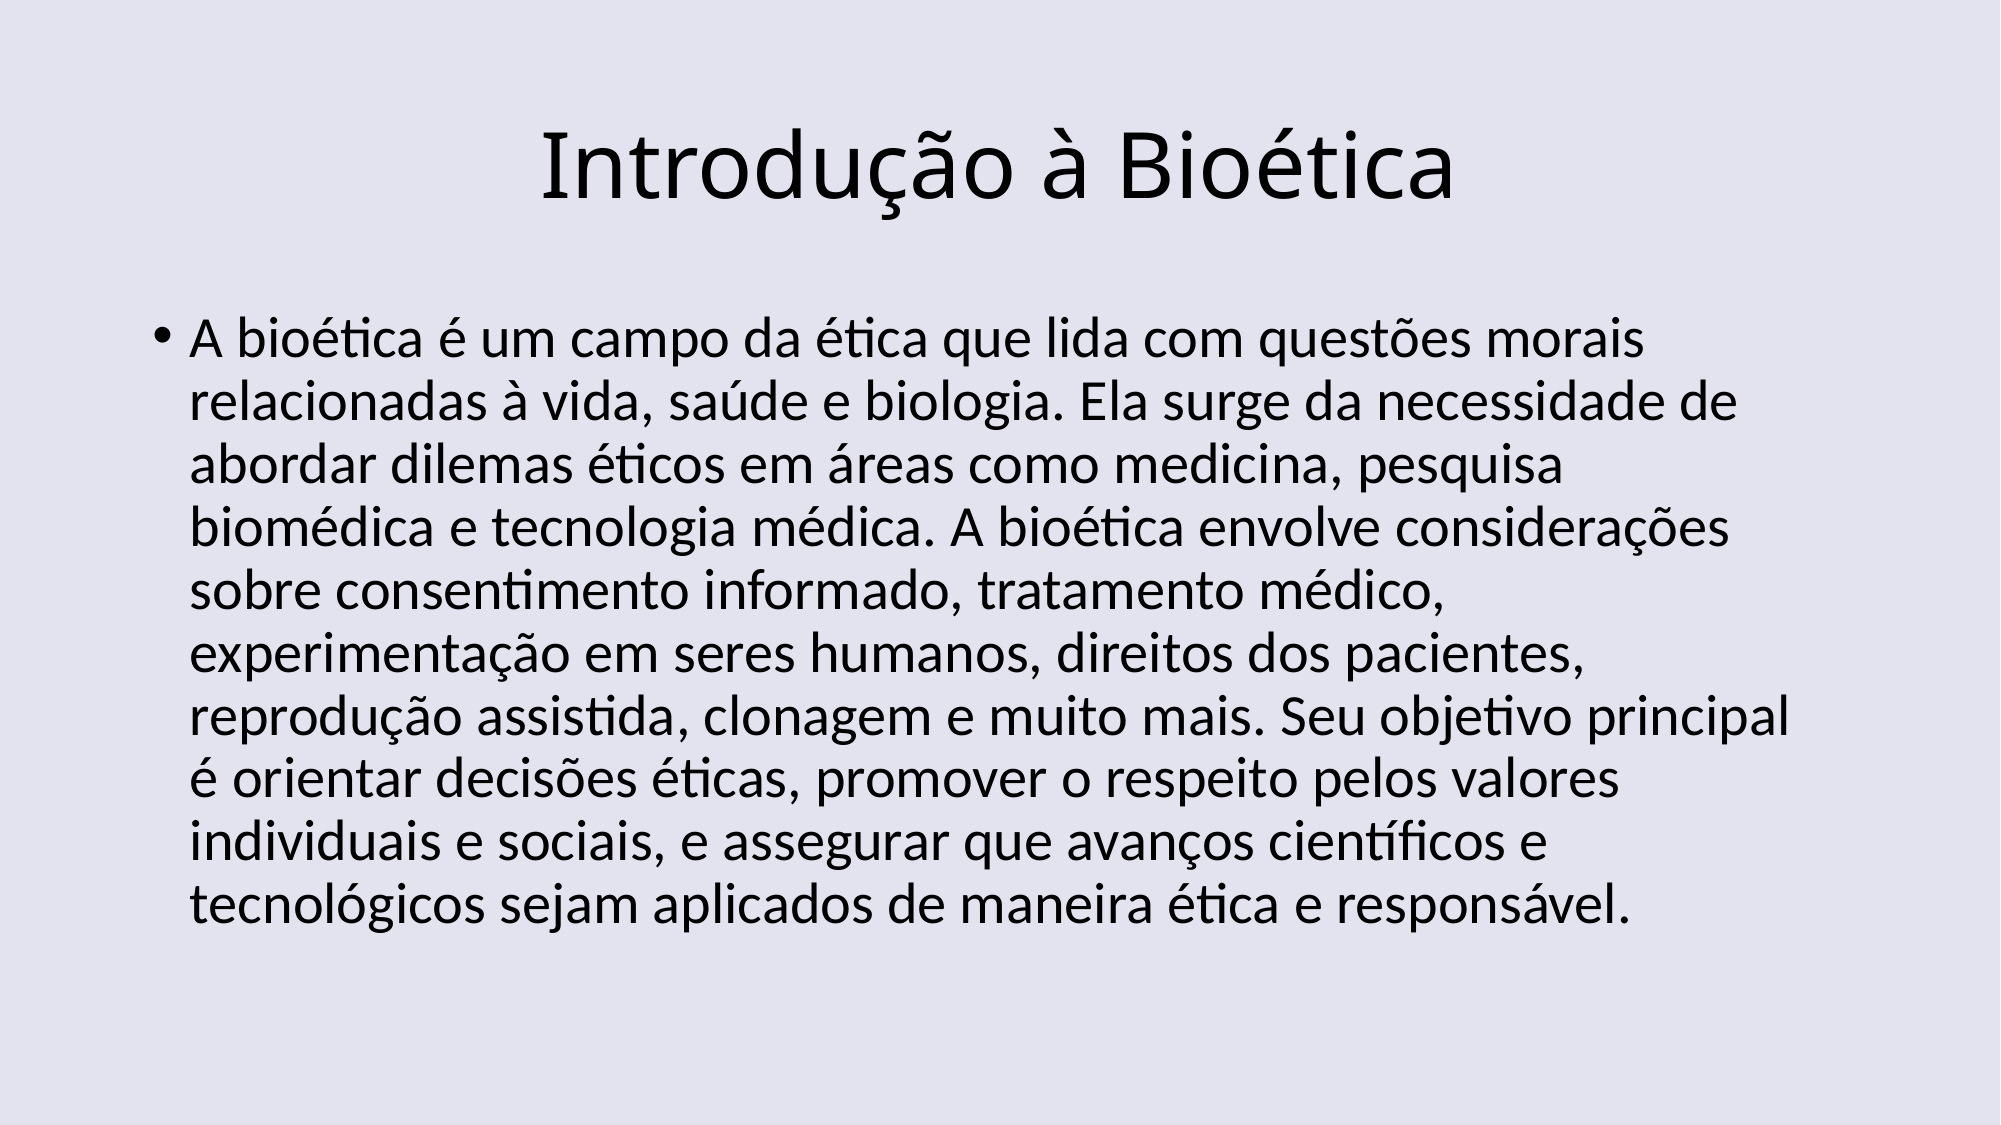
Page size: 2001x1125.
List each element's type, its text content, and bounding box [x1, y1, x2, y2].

title Introdução à Bioética [137, 59, 1863, 278]
list A bioética é um campo da ética que lida com questões morais relacionadas à vida, saúde e biologia. Ela surge da necessidade de abordar dilemas éticos em áreas como medicina, pesquisa biomédica e tecnologia médica. A bioética envolve considerações sobre consentimento informado, tratamento médico, experimentação em seres humanos, direitos dos pacientes, reprodução assistida, clonagem e muito mais. Seu objetivo principal é orientar decisões éticas, promover o respeito pelos valores individuais e sociais, e assegurar que avanços científicos e tecnológicos sejam aplicados de maneira ética e responsável. [137, 299, 1807, 1055]
